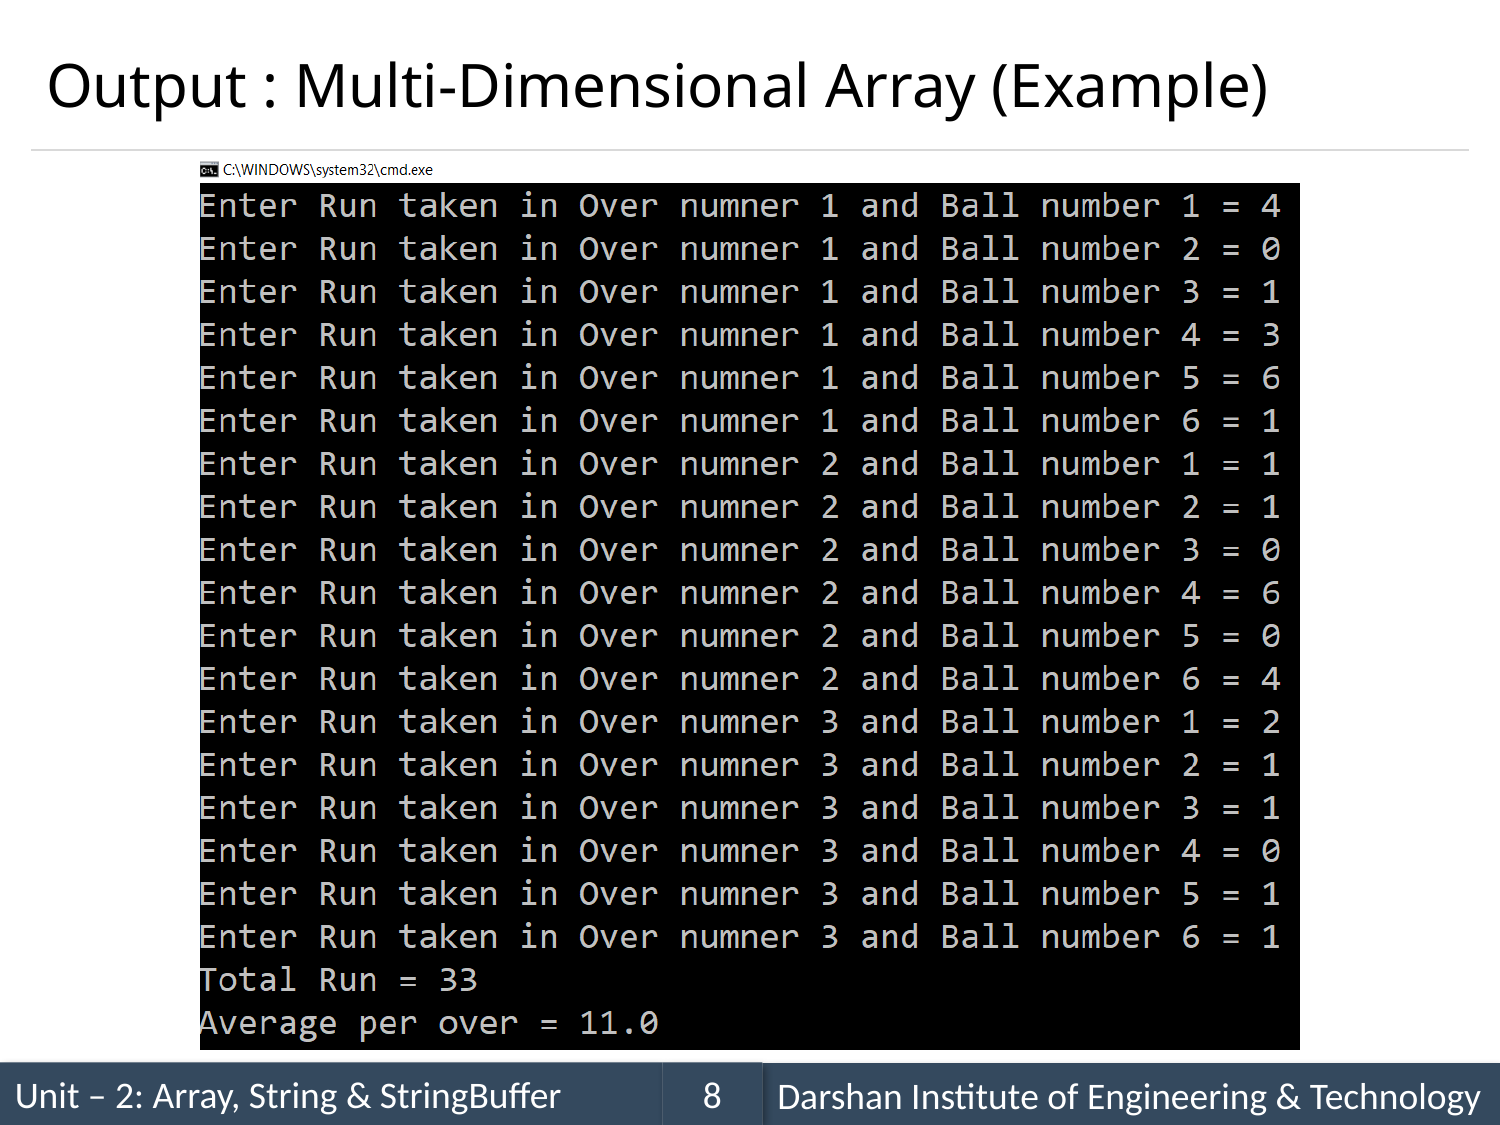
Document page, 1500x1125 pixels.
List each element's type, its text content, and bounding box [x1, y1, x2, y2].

title Output : Multi-Dimensional Array (Example) [31, 17, 1469, 150]
picture [199, 155, 1300, 1050]
